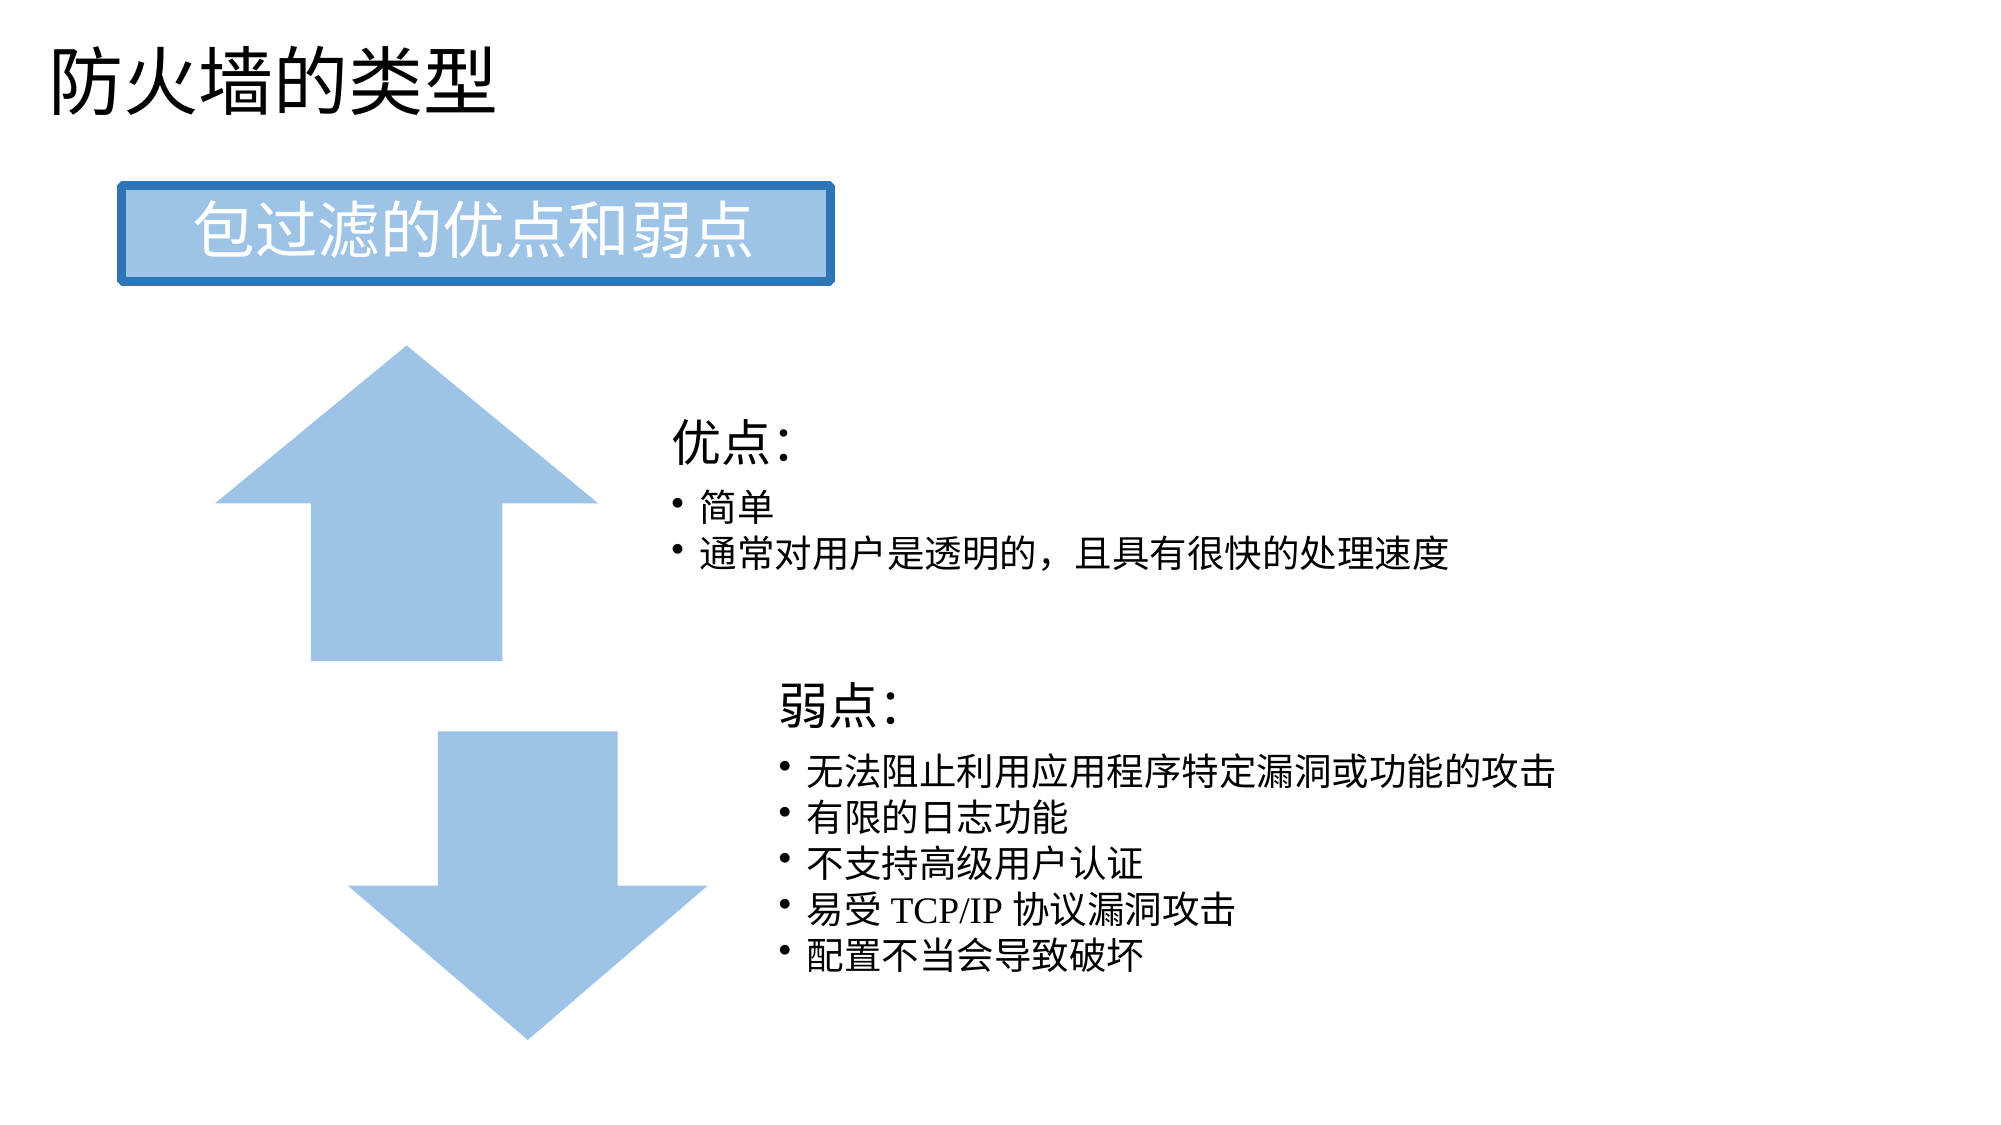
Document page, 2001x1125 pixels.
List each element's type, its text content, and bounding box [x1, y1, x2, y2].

text_box 防火墙的类型 [31, 0, 919, 160]
text_box 包过滤的优点和弱点 [121, 185, 831, 282]
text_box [215, 332, 1911, 1068]
